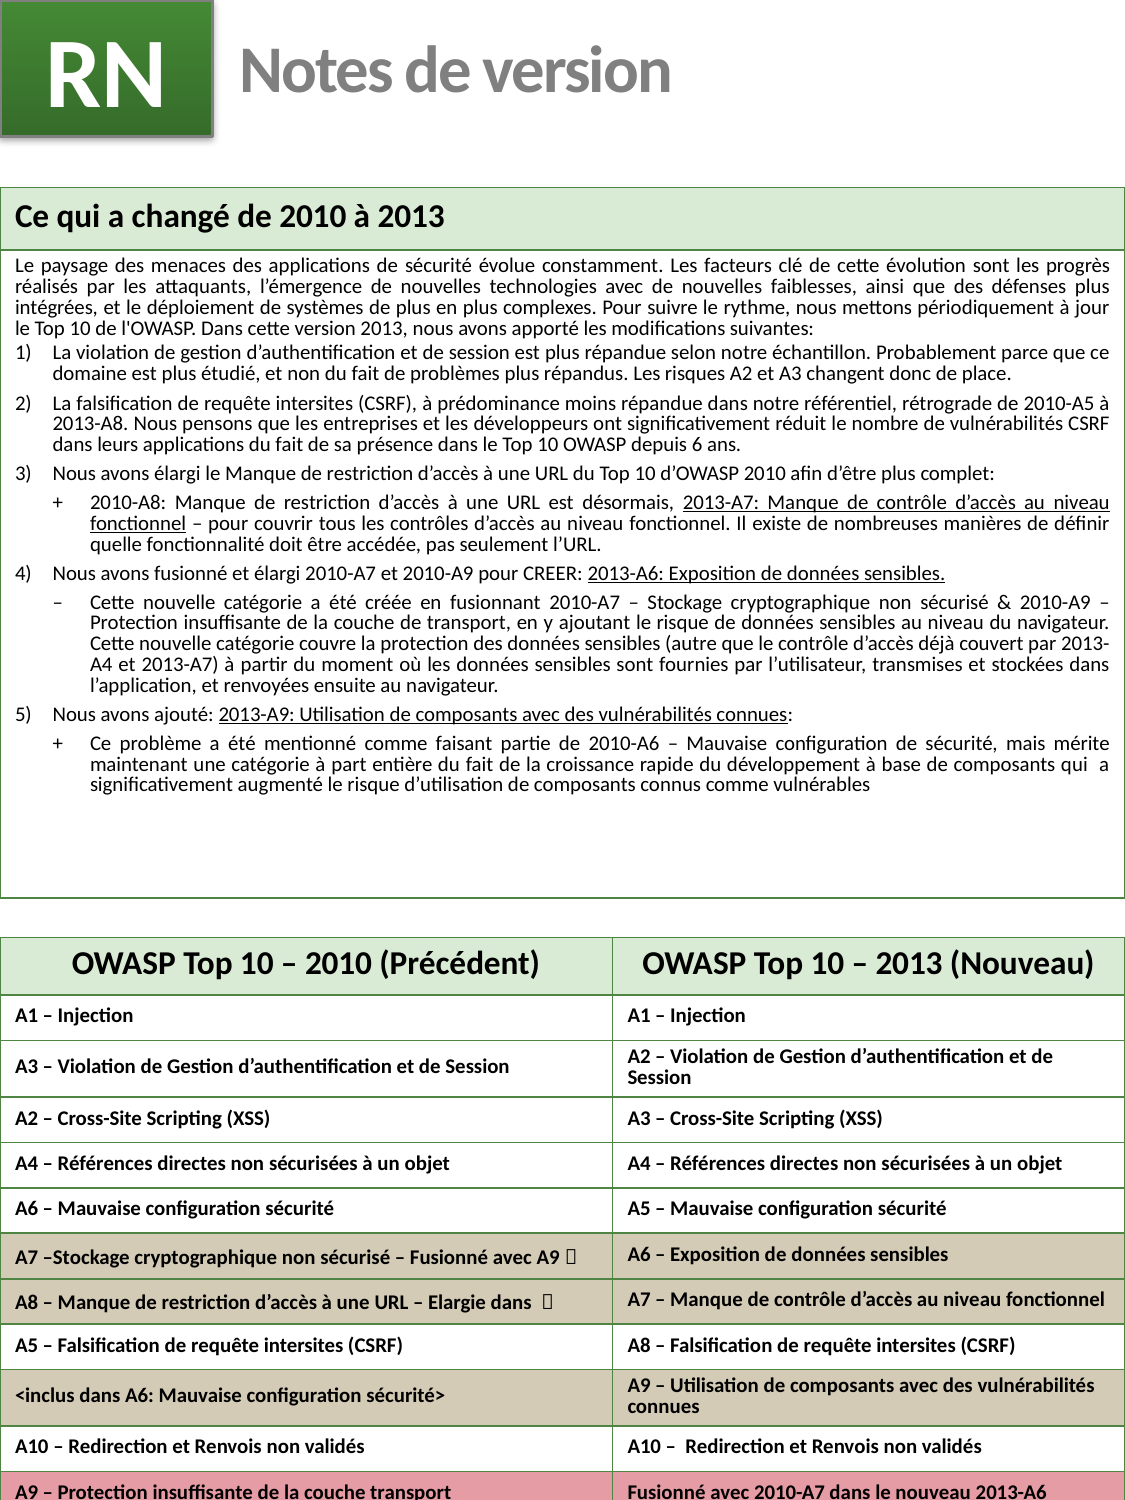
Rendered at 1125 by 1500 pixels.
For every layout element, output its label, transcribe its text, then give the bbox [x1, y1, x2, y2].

table_header OWASP Top 10 – 2010 (Précédent) [1, 938, 612, 994]
table_cell A6 – Exposition de données sensibles [613, 1234, 1124, 1278]
table_cell A4 – Références directes non sécurisées à un objet [1, 1143, 612, 1187]
table_cell <inclus dans A6: Mauvaise configuration sécurité> [1, 1370, 612, 1425]
table_cell A8 – Falsification de requête intersites (CSRF) [613, 1325, 1124, 1369]
table_cell A3 – Violation de Gestion d’authentification et de Session [1, 1041, 612, 1096]
table_cell A7 –Stockage cryptographique non sécurisé – Fusionné avec A9  [1, 1234, 612, 1278]
table_cell A2 – Violation de Gestion d’authentification et de Session [613, 1041, 1124, 1096]
table_header OWASP Top 10 – 2013 (Nouveau) [613, 938, 1124, 994]
table_cell Fusionné avec 2010-A7 dans le nouveau 2013-A6 [613, 1472, 1124, 1500]
table_cell A1 – Injection [1, 996, 612, 1040]
table_cell Le paysage des menaces des applications de sécurité évolue constamment. Les facteurs clé de cette évolution sont les progrès réalisés par les attaquants, l’émergence de nouvelles technologies avec de nouvelles faiblesses, ainsi que des défenses plus intégrées, et le déploiement de systèmes de plus en plus complexes. Pour suivre le rythme, nous mettons périodiquement à jour le Top 10 de l'OWASP. Dans cette version 2013, nous avons apporté les modifications suivantes: La violation de gestion d’authentification et de session est plus répandue selon notre échantillon. Probablement parce que ce domaine est plus étudié, et non du fait de problèmes plus répandus. Les risques A2 et A3 changent donc de place. La falsification de requête intersites (CSRF), à prédominance moins répandue dans notre référentiel, rétrograde de 2010-A5 à 2013-A8. Nous pensons que les entreprises et les développeurs ont significativement réduit le nombre de vulnérabilités CSRF dans leurs applications du fait de sa présence dans le Top 10 OWASP depuis 6 ans. Nous avons élargi le Manque de restriction d’accès à une URL du Top 10 d’OWASP 2010 afin d’être plus complet: 2010-A8: Manque de restriction d’accès à une URL est désormais, 2013-A7: Manque de contrôle d’accès au niveau fonctionnel – pour couvrir tous les contrôles d’accès au niveau fonctionnel. Il existe de nombreuses manières de définir quelle fonctionnalité doit être accédée, pas seulement l’URL. Nous avons fusionné et élargi 2010-A7 et 2010-A9 pour CREER: 2013-A6: Exposition de données sensibles. Cette nouvelle catégorie a été créée en fusionnant 2010-A7 – Stockage cryptographique non sécurisé & 2010-A9 – Protection insuffisante de la couche de transport, en y ajoutant le risque de données sensibles au niveau du navigateur. Cette nouvelle catégorie couvre la protection des données sensibles (autre que le contrôle d’accès déjà couvert par 2013-A4 et 2013-A7) à partir du moment où les données sensibles sont fournies par l’utilisateur, transmises et stockées dans l’application, et renvoyées ensuite au navigateur. Nous avons ajouté: 2013-A9: Utilisation de composants avec des vulnérabilités connues: Ce problème a été mentionné comme faisant partie de 2010-A6 – Mauvaise configuration de sécurité, mais mérite maintenant une catégorie à part entière du fait de la croissance rapide du développement à base de composants qui a significativement augmenté le risque d’utilisation de composants connus comme vulnérables [1, 251, 1124, 897]
table_cell A2 – Cross-Site Scripting (XSS) [1, 1098, 612, 1142]
table_cell A9 – Utilisation de composants avec des vulnérabilités connues [613, 1370, 1124, 1425]
table_cell A5 – Mauvaise configuration sécurité [613, 1189, 1124, 1232]
table_cell A5 – Falsification de requête intersites (CSRF) [1, 1325, 612, 1369]
list RN [0, 0, 214, 138]
table_cell A8 – Manque de restriction d’accès à une URL – Elargie dans  [1, 1280, 612, 1323]
table_cell A1 – Injection [613, 996, 1124, 1040]
table_cell A4 – Références directes non sécurisées à un objet [613, 1143, 1124, 1187]
table_cell A7 – Manque de contrôle d’accès au niveau fonctionnel [613, 1280, 1124, 1323]
table_header Ce qui a changé de 2010 à 2013 [1, 188, 1124, 249]
table_cell A6 – Mauvaise configuration sécurité [1, 1189, 612, 1232]
table_cell A10 – Redirection et Renvois non validés [1, 1427, 612, 1471]
title Notes de version [225, 12, 1125, 138]
table_cell A9 – Protection insuffisante de la couche transport [1, 1472, 612, 1500]
table_cell A3 – Cross-Site Scripting (XSS) [613, 1098, 1124, 1142]
table_cell A10 – Redirection et Renvois non validés [613, 1427, 1124, 1471]
